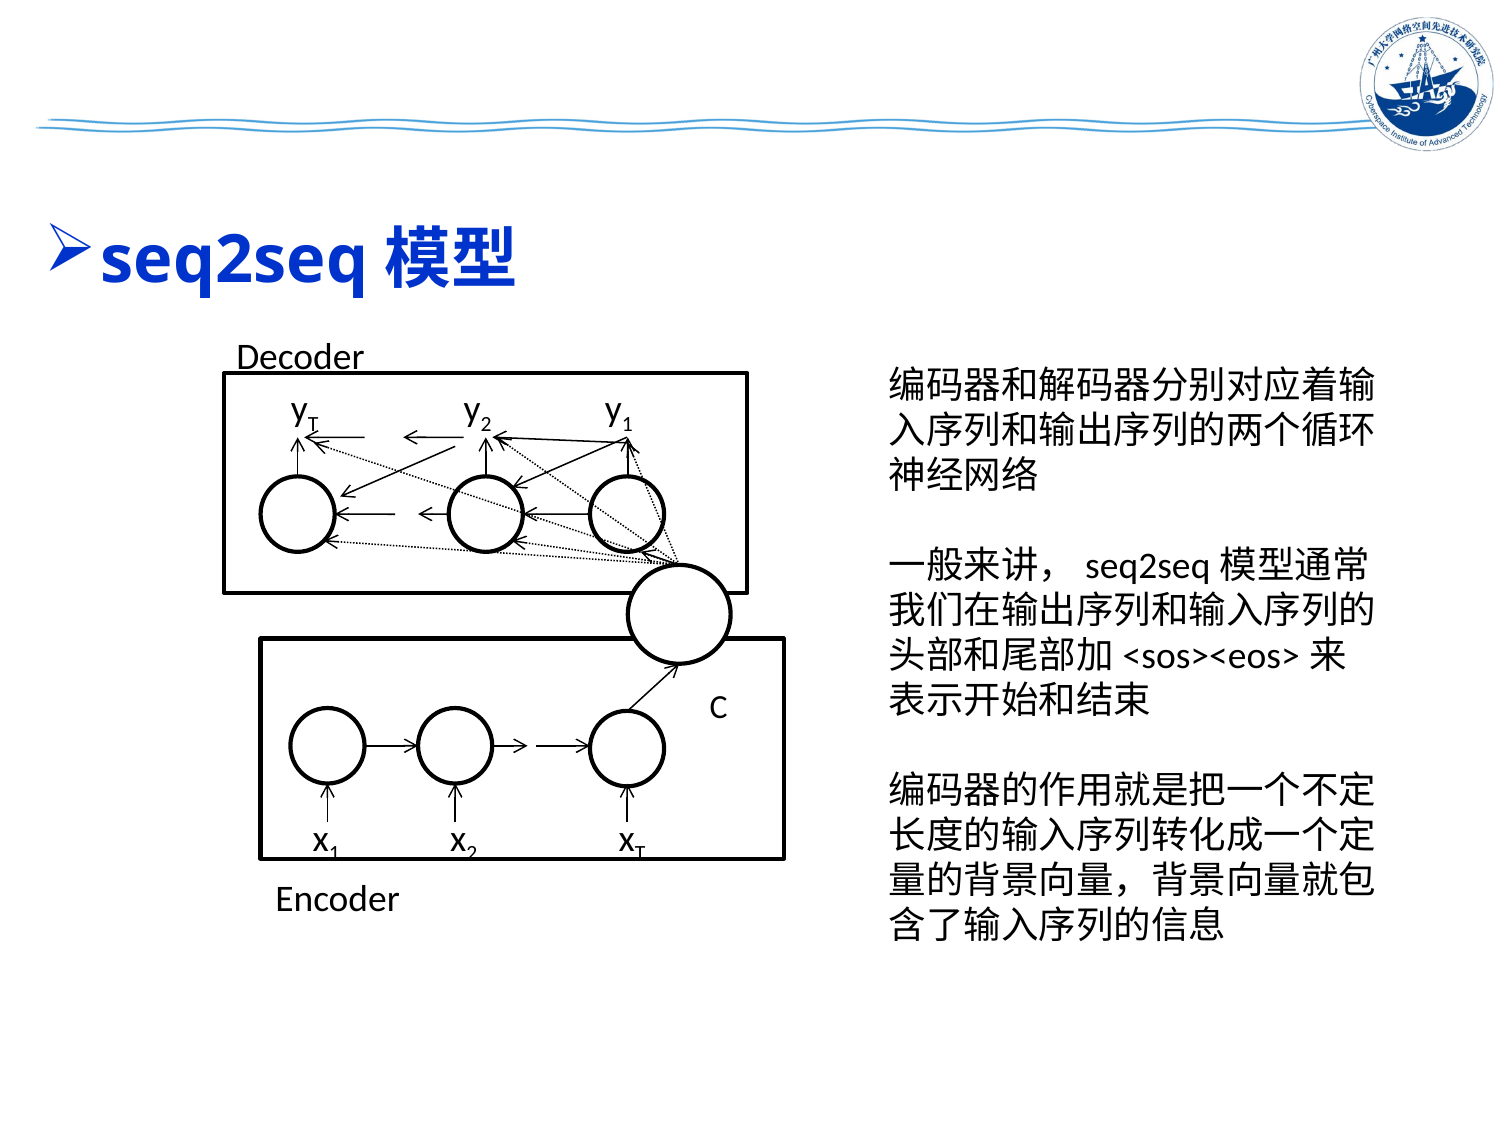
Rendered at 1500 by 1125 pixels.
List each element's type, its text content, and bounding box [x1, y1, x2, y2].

text_box 编码器和解码器分别对应着输入序列和输出序列的两个循环神经网络 一般来讲，seq2seq模型通常我们在输出序列和输入序列的头部和尾部加<sos><eos>来表示开始和结束 编码器的作用就是把一个不定长度的输入序列转化成一个定量的背景向量，背景向量就包含了输入序列的信息 [873, 353, 1395, 954]
text_box [497, 371, 749, 595]
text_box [627, 663, 680, 712]
text_box C [694, 638, 771, 733]
text_box Encoder [260, 866, 536, 927]
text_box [323, 540, 510, 566]
text_box [588, 709, 667, 789]
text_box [313, 437, 679, 566]
text_box [258, 474, 308, 554]
text_box y2 [448, 376, 525, 435]
picture [34, 8, 1500, 158]
text_box [258, 636, 656, 861]
text_box yT [276, 385, 352, 443]
text_box y1 [590, 376, 666, 434]
text_box [631, 636, 786, 861]
text_box xT [603, 806, 680, 872]
list seq2seq模型 [29, 207, 1471, 1012]
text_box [511, 540, 680, 566]
text_box Decoder [221, 325, 497, 385]
text_box [288, 705, 367, 786]
text_box x2 [435, 806, 512, 866]
text_box [416, 705, 495, 786]
text_box [222, 385, 643, 595]
text_box [625, 563, 733, 666]
text_box x1 [297, 806, 374, 866]
